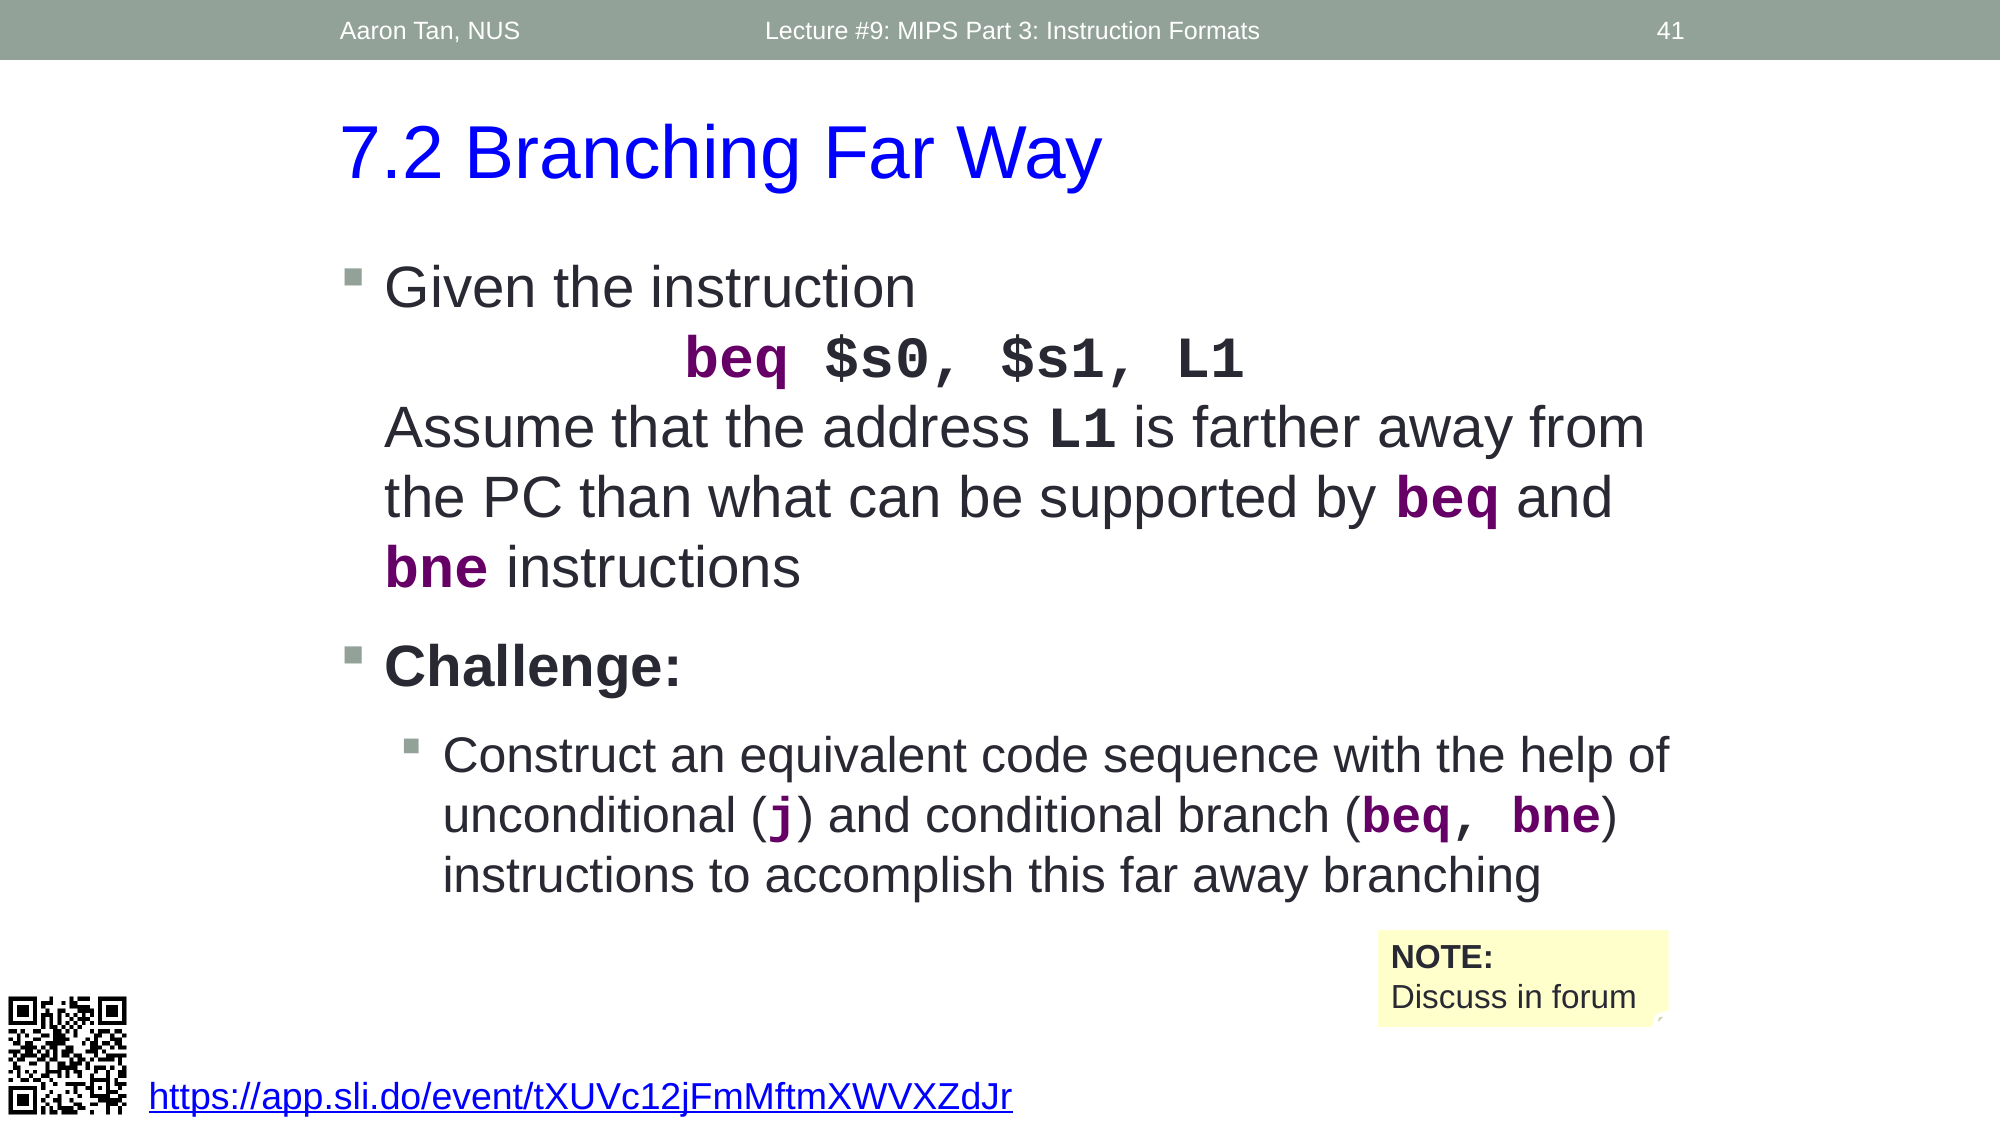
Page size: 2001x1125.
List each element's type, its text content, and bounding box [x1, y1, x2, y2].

text_box 7.2 Branching Far Way [324, 96, 1700, 202]
picture [0, 988, 134, 1122]
slide_number 41 [1558, 3, 1700, 57]
footer Lecture #9: MIPS Part 3: Instruction Formats [800, 3, 1558, 57]
text_box Given the instruction beq $s0, $s1, L1 Assume that the address L1 is farther away from the PC than what can be supported by beq and bne instructions Challenge: Construct an equivalent code sequence with the help of unconditional (j) and conditional branch (beq, bne) instructions to accomplish this far away branching [324, 241, 1688, 975]
slide_number Aaron Tan, NUS [324, 3, 800, 57]
text_box NOTE: Discuss in forum [1373, 925, 1673, 1032]
